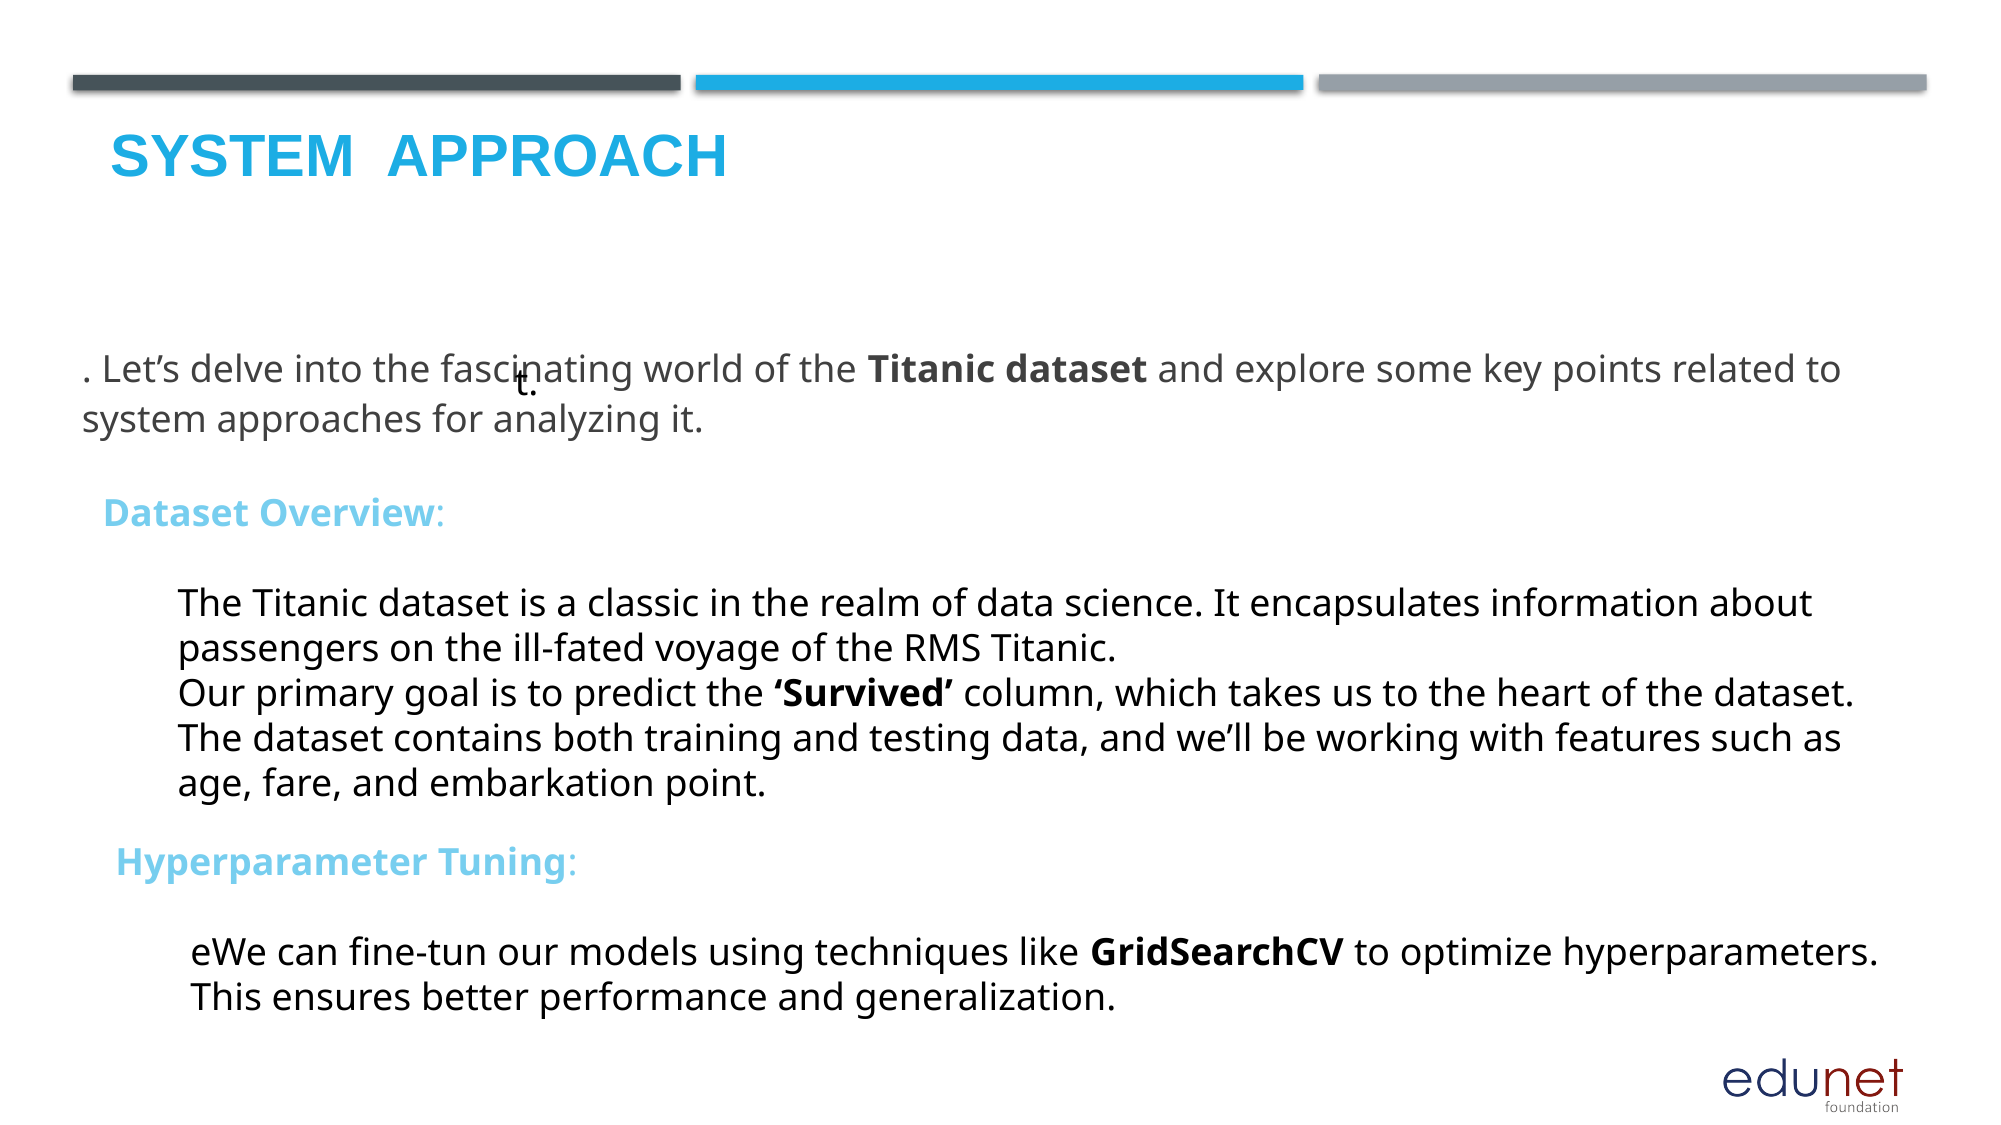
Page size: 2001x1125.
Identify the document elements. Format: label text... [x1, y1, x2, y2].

picture [1719, 1056, 1905, 1116]
text_box t. [500, 350, 1500, 411]
text_box Hyperparameter Tuning: eWe can fine-tun our models using techniques like GridSearchCV to optimize hyperparameters. This ensures better performance and generalization. [100, 830, 1923, 1026]
title System Approach [95, 108, 1905, 196]
list . Let’s delve into the fascinating world of the Titanic dataset and explore some key points related to system approaches for analyzing it. [66, 233, 1877, 547]
text_box Dataset Overview: The Titanic dataset is a classic in the realm of data science. It encapsulates information about passengers on the ill-fated voyage of the RMS Titanic. Our primary goal is to predict the ‘Survived’ column, which takes us to the heart of the dataset. The dataset contains both training and testing data, and we’ll be working with features such as age, fare, and embarkation point. [87, 481, 1916, 812]
